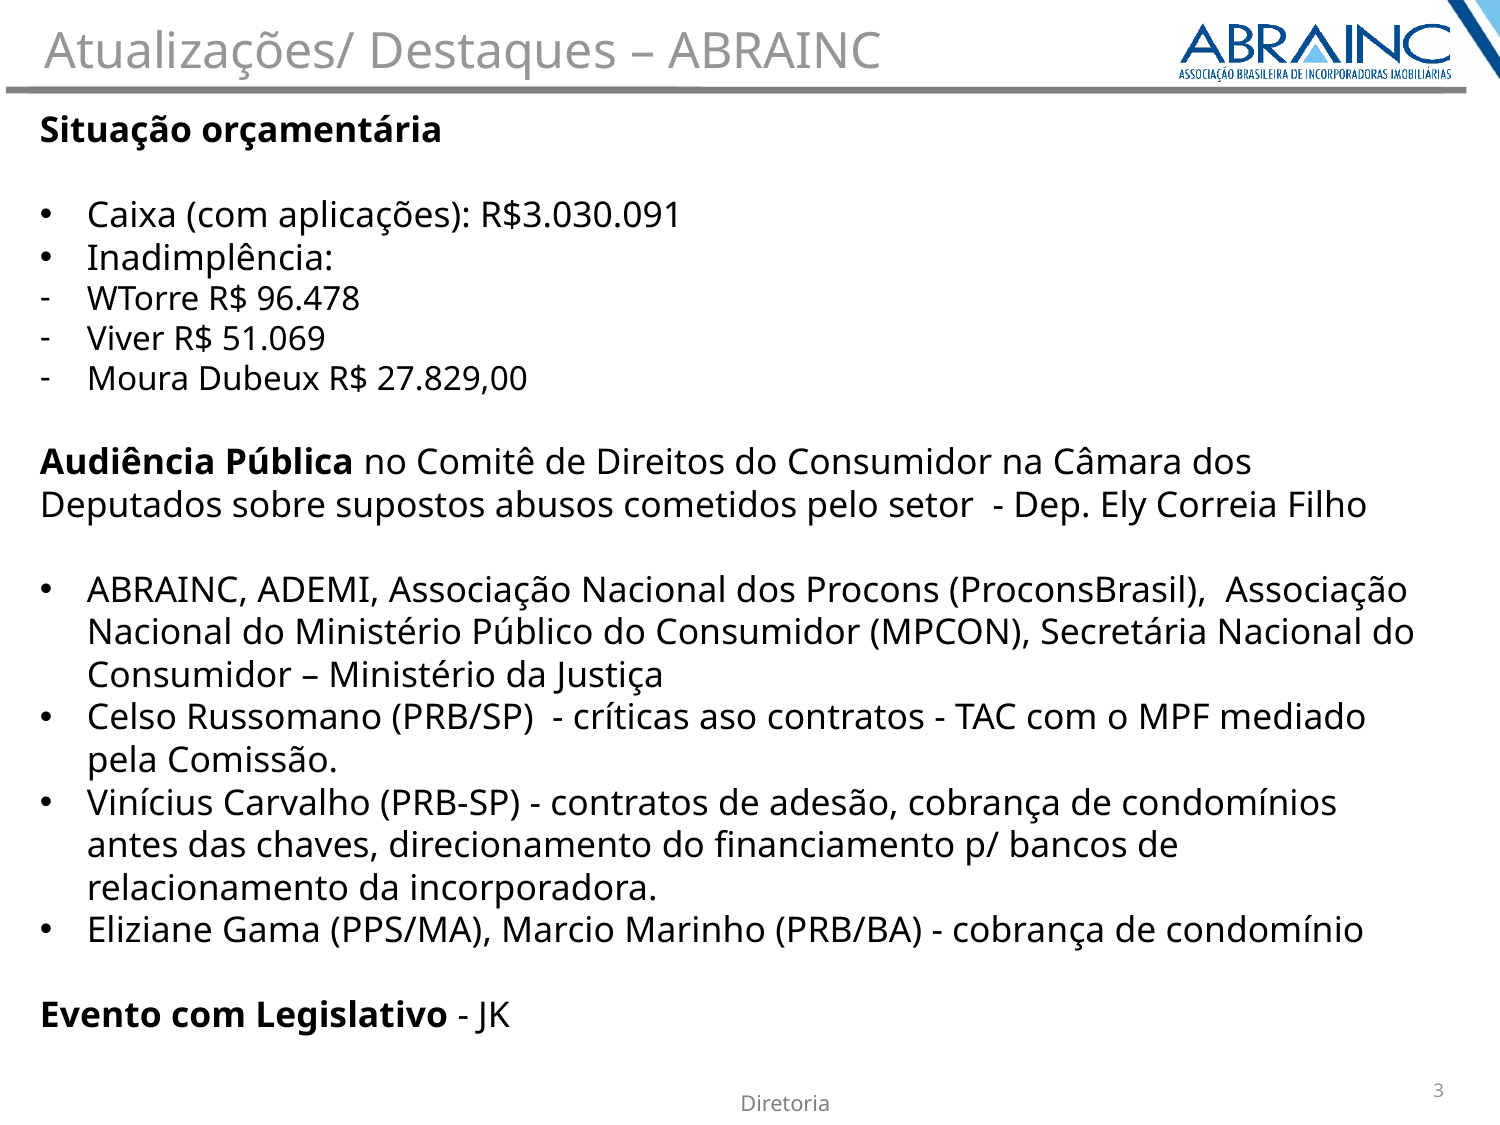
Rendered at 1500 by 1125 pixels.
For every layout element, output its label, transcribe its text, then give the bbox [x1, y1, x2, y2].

text_box 3 [1198, 1070, 1459, 1110]
text_box Diretoria [655, 1081, 916, 1125]
text_box Atualizações/ Destaques – ABRAINC [29, 16, 1457, 88]
text_box Situação orçamentária Caixa (com aplicações): R$3.030.091 Inadimplência: WTorre R$ 96.478 Viver R$ 51.069 Moura Dubeux R$ 27.829,00 Audiência Pública no Comitê de Direitos do Consumidor na Câmara dos Deputados sobre supostos abusos cometidos pelo setor - Dep. Ely Correia Filho ABRAINC, ADEMI, Associação Nacional dos Procons (ProconsBrasil), Associação Nacional do Ministério Público do Consumidor (MPCON), Secretária Nacional do Consumidor – Ministério da Justiça Celso Russomano (PRB/SP) - críticas aso contratos - TAC com o MPF mediado pela Comissão. Vinícius Carvalho (PRB-SP) - contratos de adesão, cobrança de condomínios antes das chaves, direcionamento do financiamento p/ bancos de relacionamento da incorporadora. Eliziane Gama (PPS/MA), Marcio Marinho (PRB/BA) - cobrança de condomínio Evento com Legislativo - JK [29, 101, 1445, 1083]
picture [1175, 0, 1500, 83]
